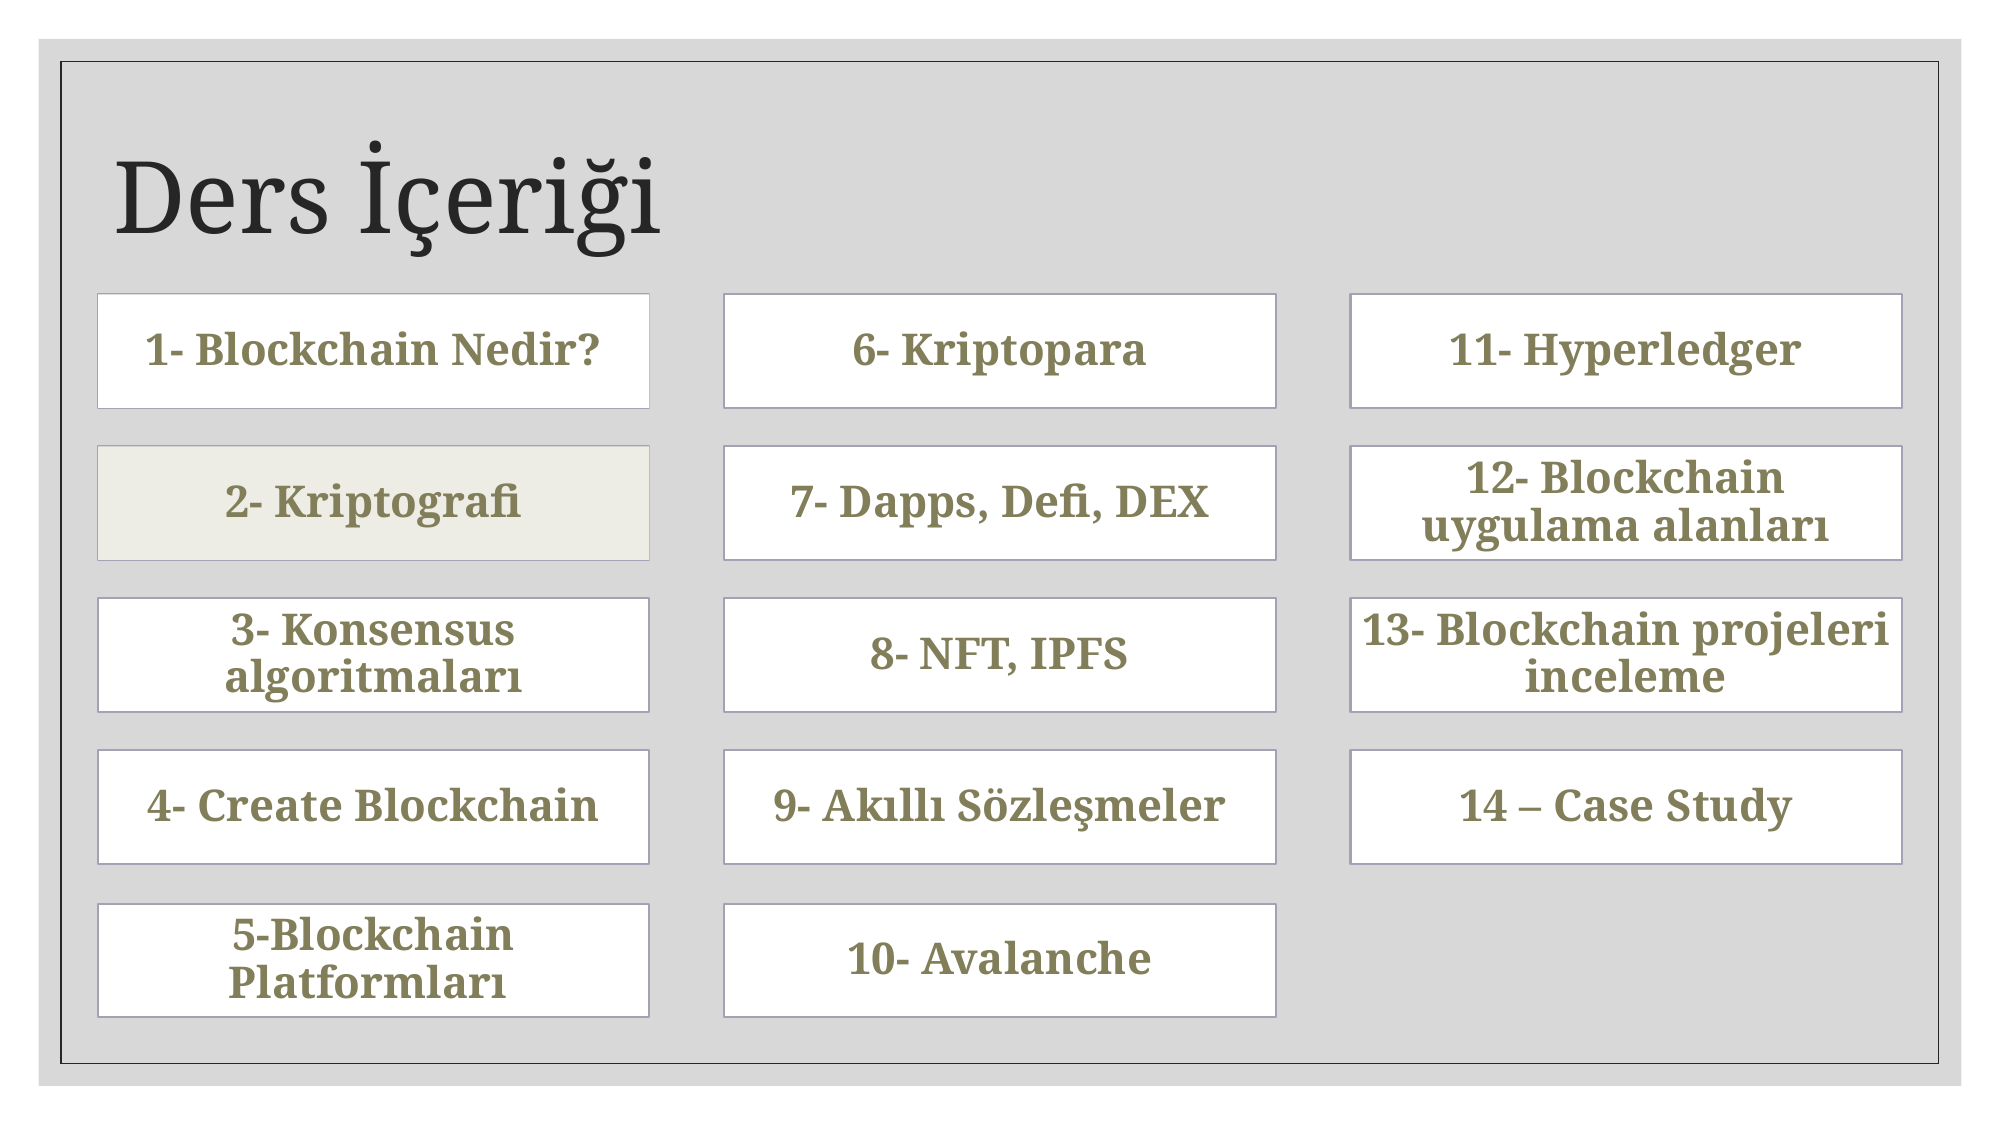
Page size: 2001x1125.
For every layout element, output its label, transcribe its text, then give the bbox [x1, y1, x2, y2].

title Ders İçeriği [98, 88, 1749, 314]
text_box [724, 750, 1276, 864]
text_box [1350, 598, 1902, 712]
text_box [1350, 750, 1902, 864]
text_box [1350, 294, 1902, 408]
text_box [724, 294, 1276, 408]
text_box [98, 446, 650, 560]
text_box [98, 598, 650, 712]
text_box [98, 903, 650, 1018]
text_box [1350, 446, 1902, 560]
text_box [98, 294, 650, 408]
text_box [724, 446, 1276, 560]
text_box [98, 750, 650, 864]
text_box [724, 598, 1276, 712]
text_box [724, 903, 1276, 1018]
